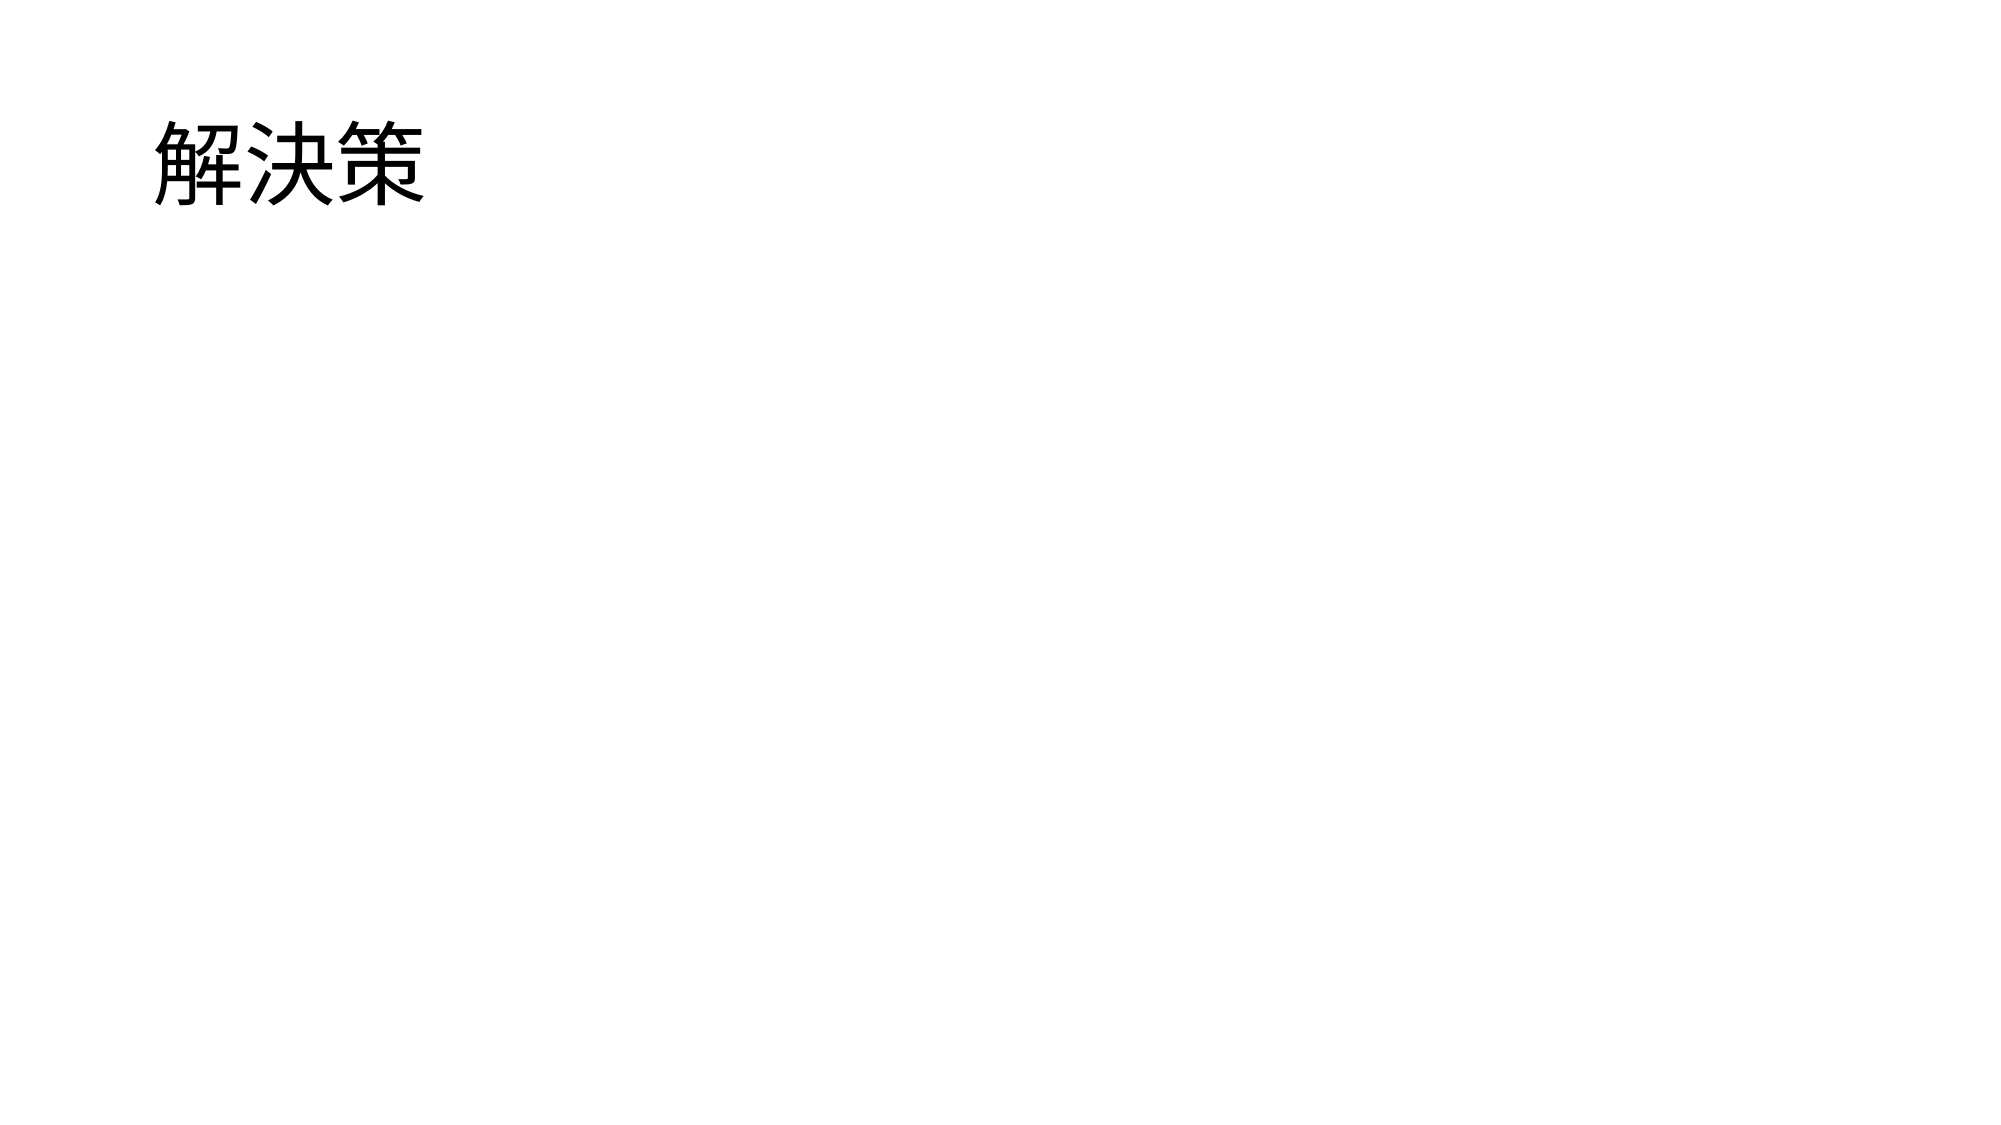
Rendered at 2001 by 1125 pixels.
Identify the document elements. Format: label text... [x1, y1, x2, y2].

title 解決策 [137, 59, 1863, 278]
